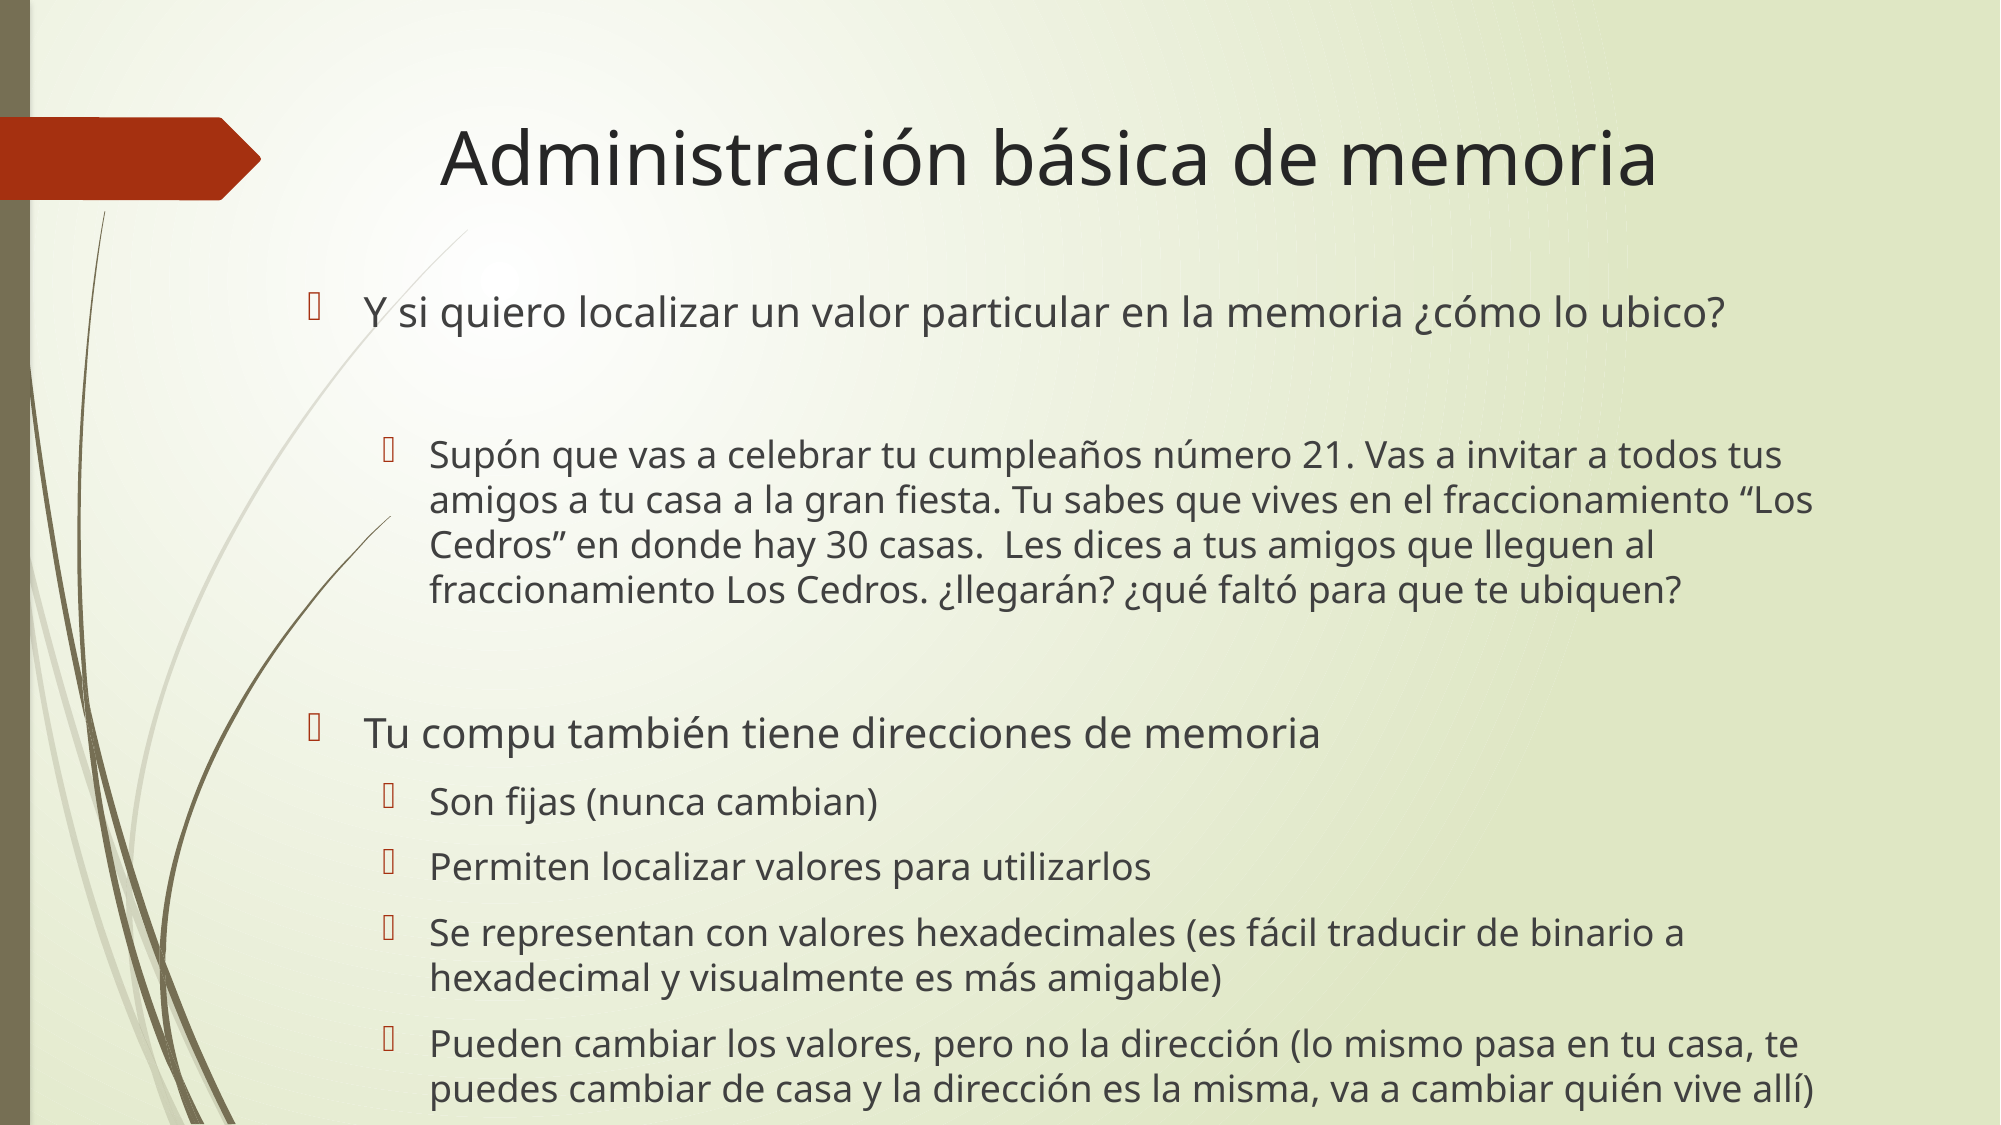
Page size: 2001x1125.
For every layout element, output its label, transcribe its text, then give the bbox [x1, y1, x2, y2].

list Y si quiero localizar un valor particular en la memoria ¿cómo lo ubico? Supón que vas a celebrar tu cumpleaños número 21. Vas a invitar a todos tus amigos a tu casa a la gran fiesta. Tu sabes que vives en el fraccionamiento “Los Cedros” en donde hay 30 casas. Les dices a tus amigos que lleguen al fraccionamiento Los Cedros. ¿llegarán? ¿qué faltó para que te ubiquen? Tu compu también tiene direcciones de memoria Son fijas (nunca cambian) Permiten localizar valores para utilizarlos Se representan con valores hexadecimales (es fácil traducir de binario a hexadecimal y visualmente es más amigable) Pueden cambiar los valores, pero no la dirección (lo mismo pasa en tu casa, te puedes cambiar de casa y la dirección es la misma, va a cambiar quién vive allí) [292, 278, 1888, 1125]
title Administración básica de memoria [425, 102, 1888, 278]
